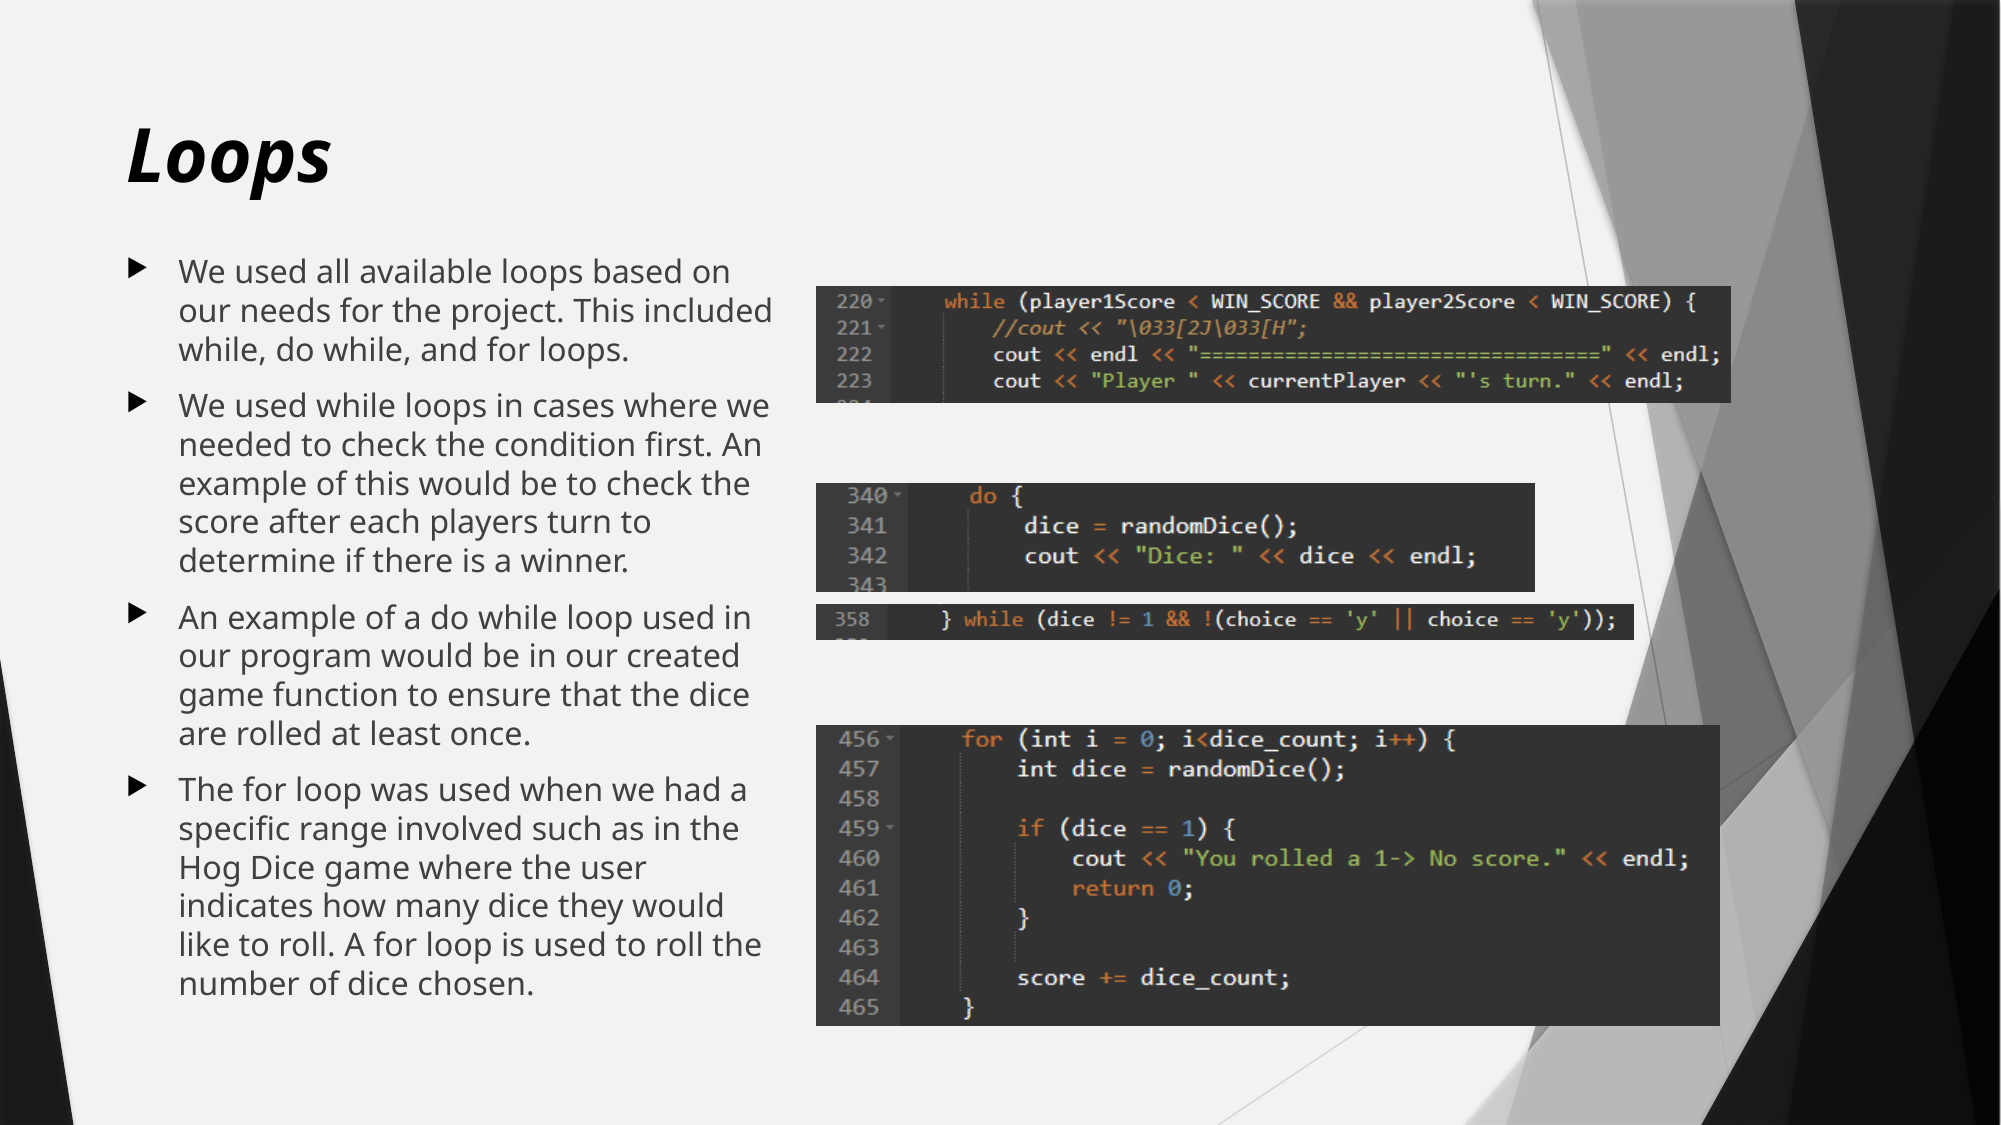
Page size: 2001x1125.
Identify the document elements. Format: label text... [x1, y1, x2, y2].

list We used all available loops based on our needs for the project. This included while, do while, and for loops. We used while loops in cases where we needed to check the condition first. An example of this would be to check the score after each players turn to determine if there is a winner. An example of a do while loop used in our program would be in our created game function to ensure that the dice are rolled at least once. The for loop was used when we had a specific range involved such as in the Hog Dice game where the user indicates how many dice they would like to roll. A for loop is used to roll the number of dice chosen. [111, 244, 798, 1025]
picture [815, 725, 1720, 1027]
picture [815, 286, 1732, 403]
picture [815, 603, 1634, 640]
picture [815, 483, 1536, 592]
title Loops [111, 99, 1522, 317]
